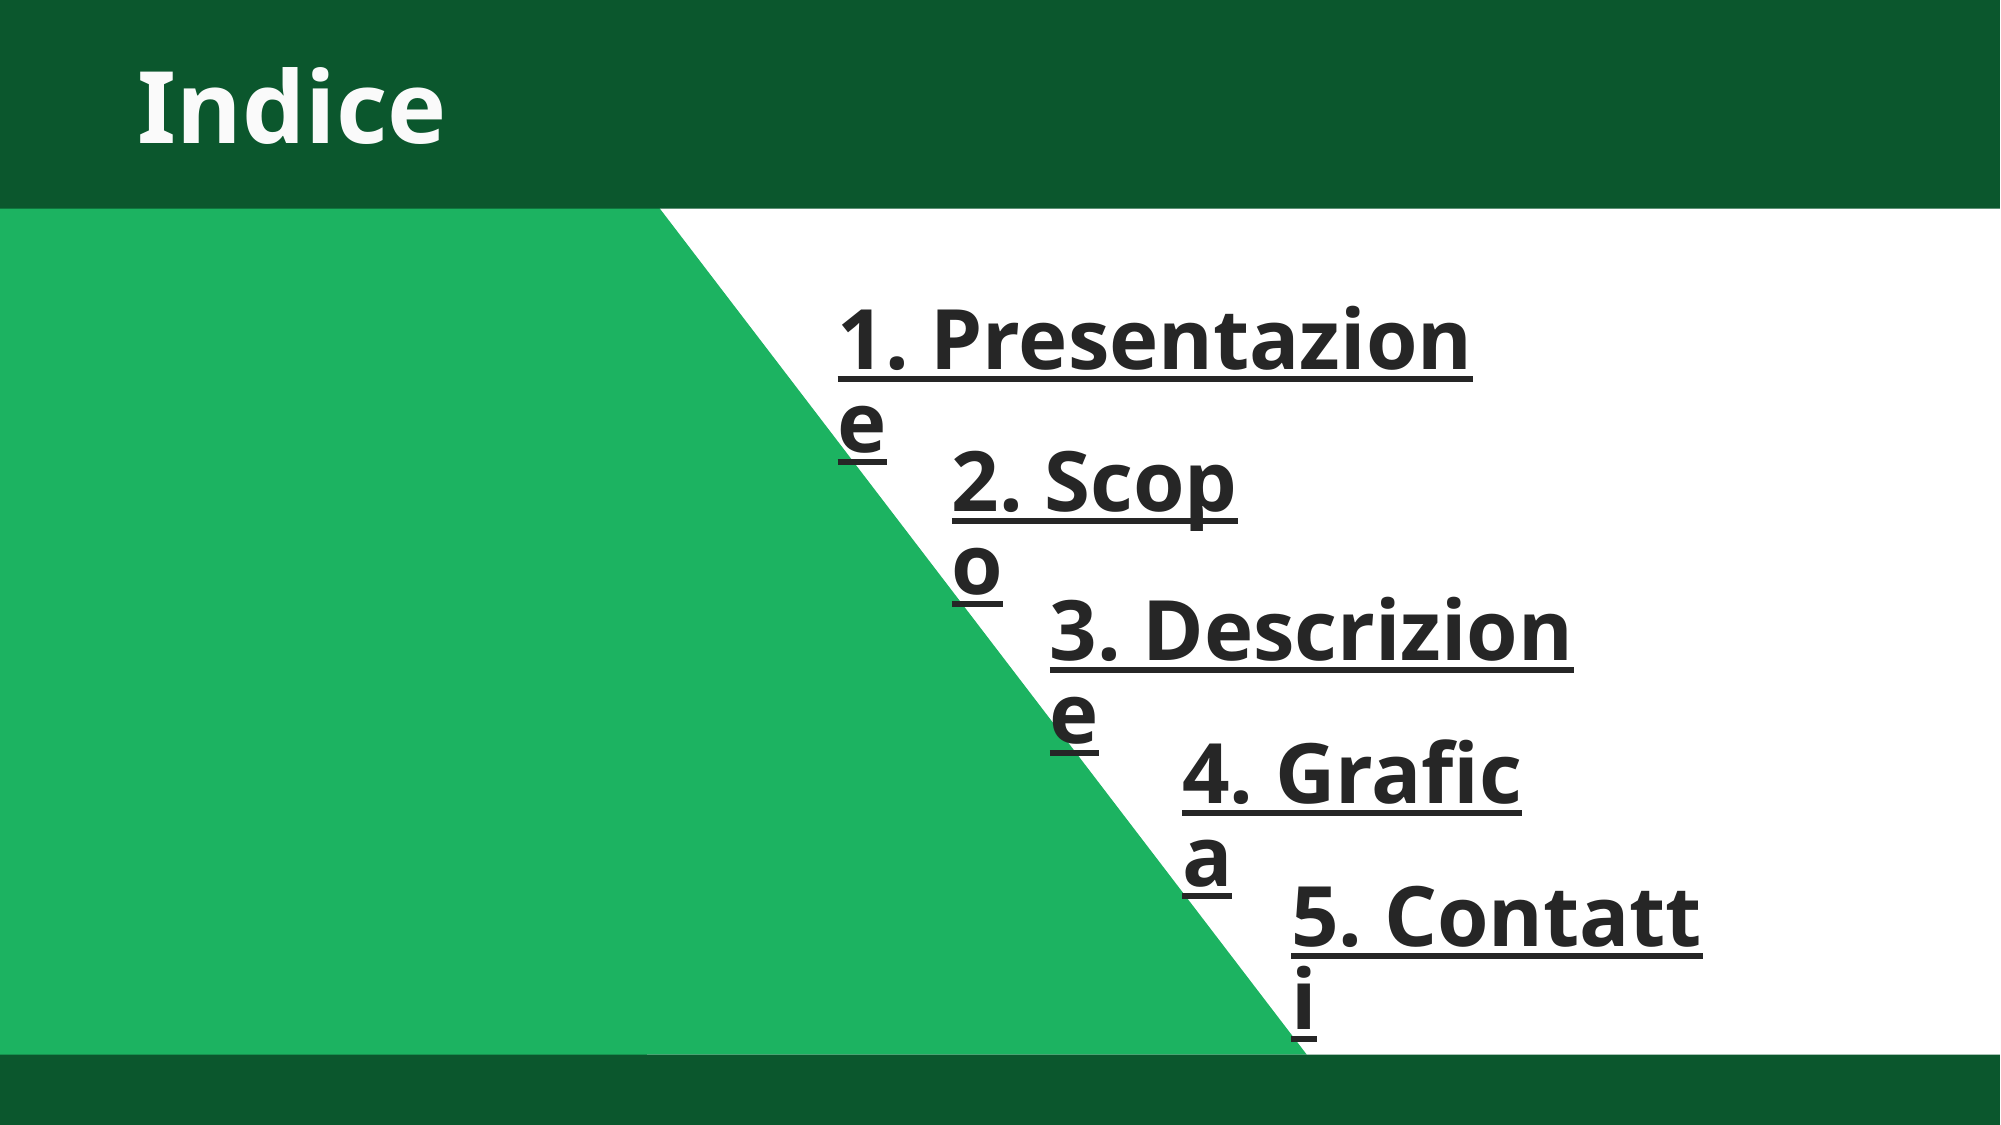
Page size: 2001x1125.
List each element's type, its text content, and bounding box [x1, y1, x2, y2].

text_box 1. Presentazione [1307, 272, 1500, 414]
text_box Indice [109, 23, 476, 156]
text_box 4. Grafica [1307, 706, 1583, 847]
text_box [0, 0, 2000, 209]
text_box 3. Descrizione [1307, 564, 1632, 705]
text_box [0, 156, 1307, 1070]
text_box [0, 1054, 2000, 1125]
text_box 5. Contatti [1307, 847, 1735, 991]
